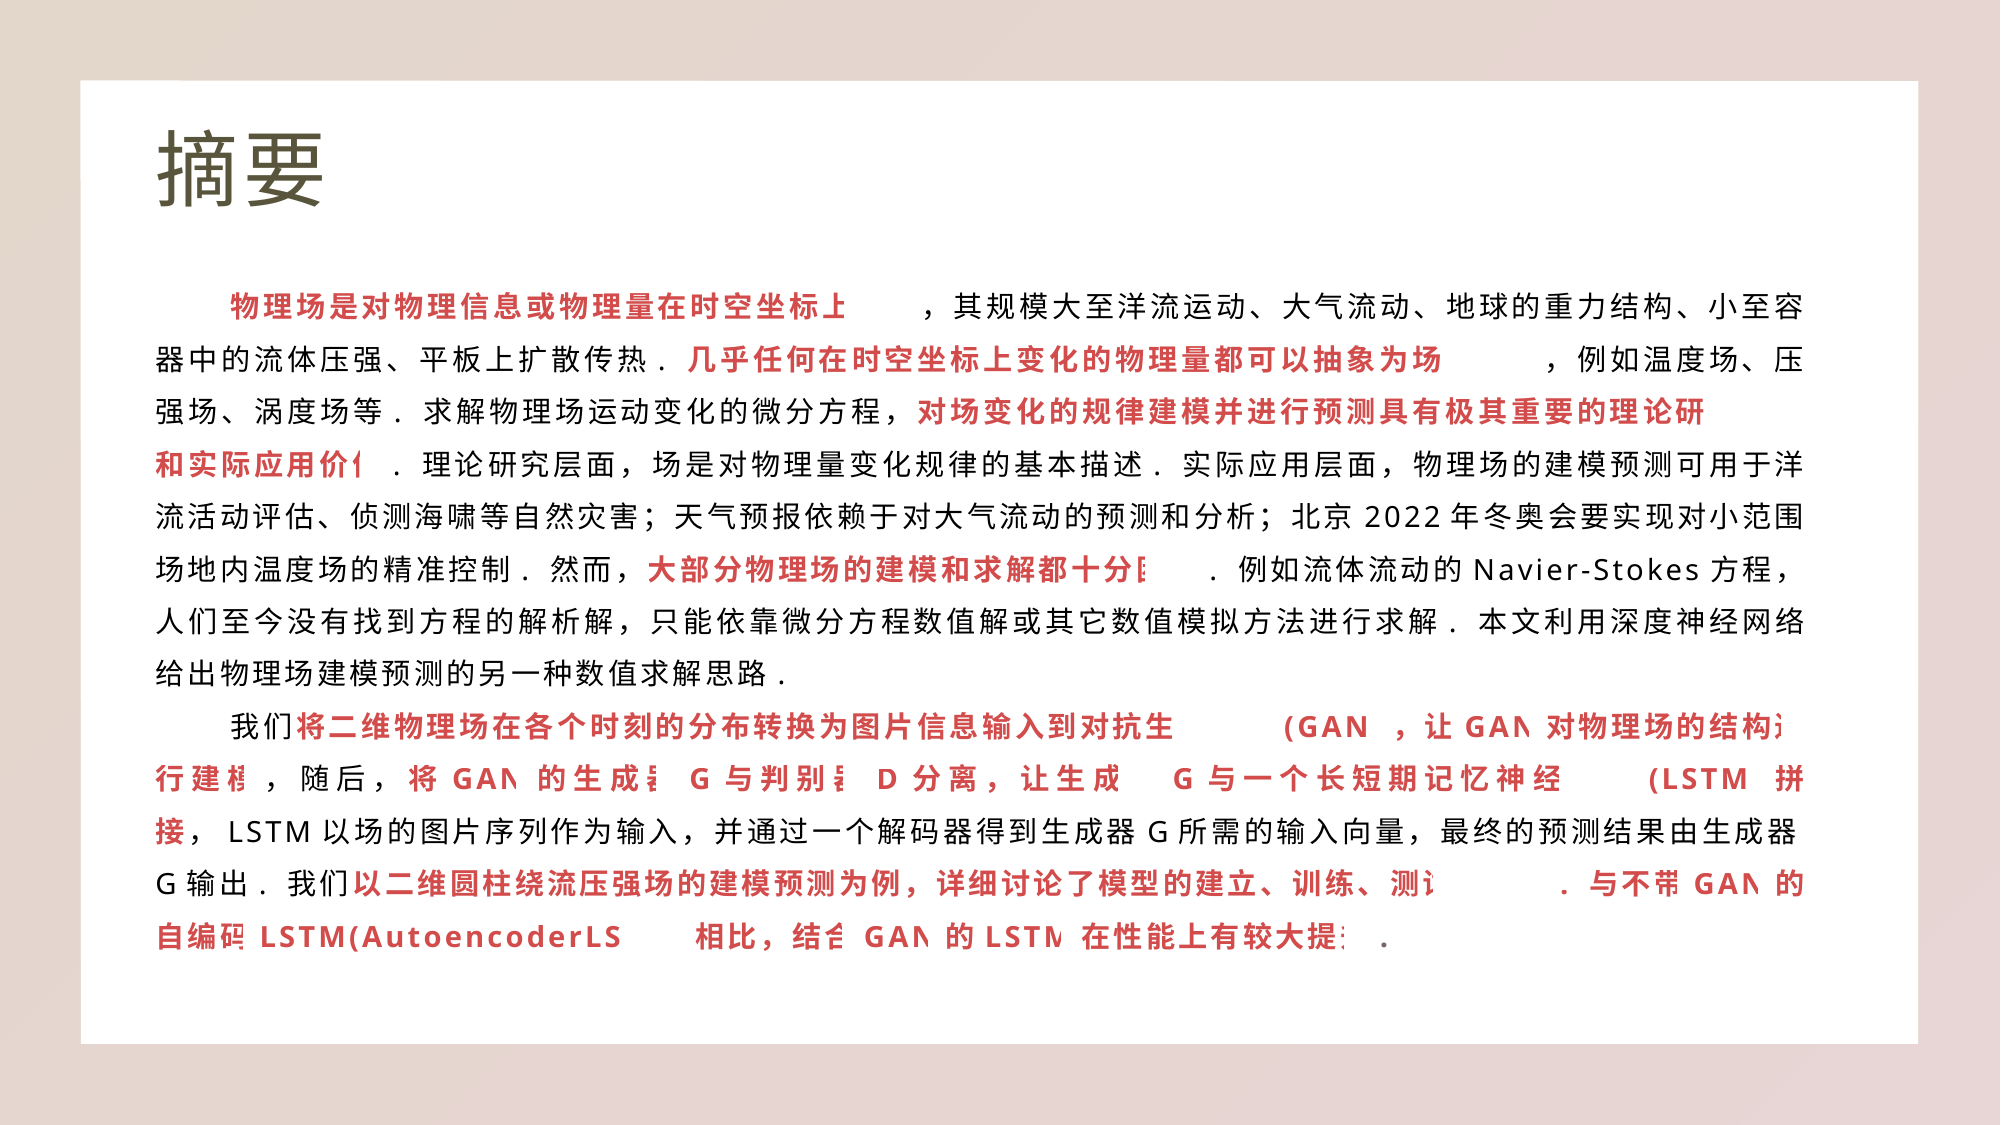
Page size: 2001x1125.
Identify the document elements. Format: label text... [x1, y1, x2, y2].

list 物理场是对物理信息或物理量在时空坐标上抽象，其规模大至洋流运动、大气流动、地球的重力结构、小至容器中的流体压强、平板上扩散传热. 几乎任何在时空坐标上变化的物理量都可以抽象为场的变化，例如温度场、压强场、涡度场等. 求解物理场运动变化的微分方程，对场变化的规律建模并进行预测具有极其重要的理论研究意义和实际应用价值. 理论研究层面，场是对物理量变化规律的基本描述. 实际应用层面，物理场的建模预测可用于洋流活动评估、侦测海啸等自然灾害；天气预报依赖于对大气流动的预测和分析；北京2022年冬奥会要实现对小范围场地内温度场的精准控制. 然而，大部分物理场的建模和求解都十分困难. 例如流体流动的Navier-Stokes方程，人们至今没有找到方程的解析解，只能依靠微分方程数值解或其它数值模拟方法进行求解. 本文利用深度神经网络给出物理场建模预测的另一种数值求解思路. 我们将二维物理场在各个时刻的分布转换为图片信息输入到对抗生成网络(GAN)，让GAN对物理场的结构进行建模，随后，将GAN的生成器G与判别器D分离，让生成器G与一个长短期记忆神经网络(LSTM)拼接，LSTM以场的图片序列作为输入，并通过一个解码器得到生成器G所需的输入向量，最终的预测结果由生成器G输出. 我们以二维圆柱绕流压强场的建模预测为例，详细讨论了模型的建立、训练、测试和调优. 与不带GAN的自编码LSTM(AutoencoderLSTM)相比，结合GAN的LSTM在性能上有较大提升. [137, 253, 1826, 973]
title 摘要 [137, 111, 1863, 232]
